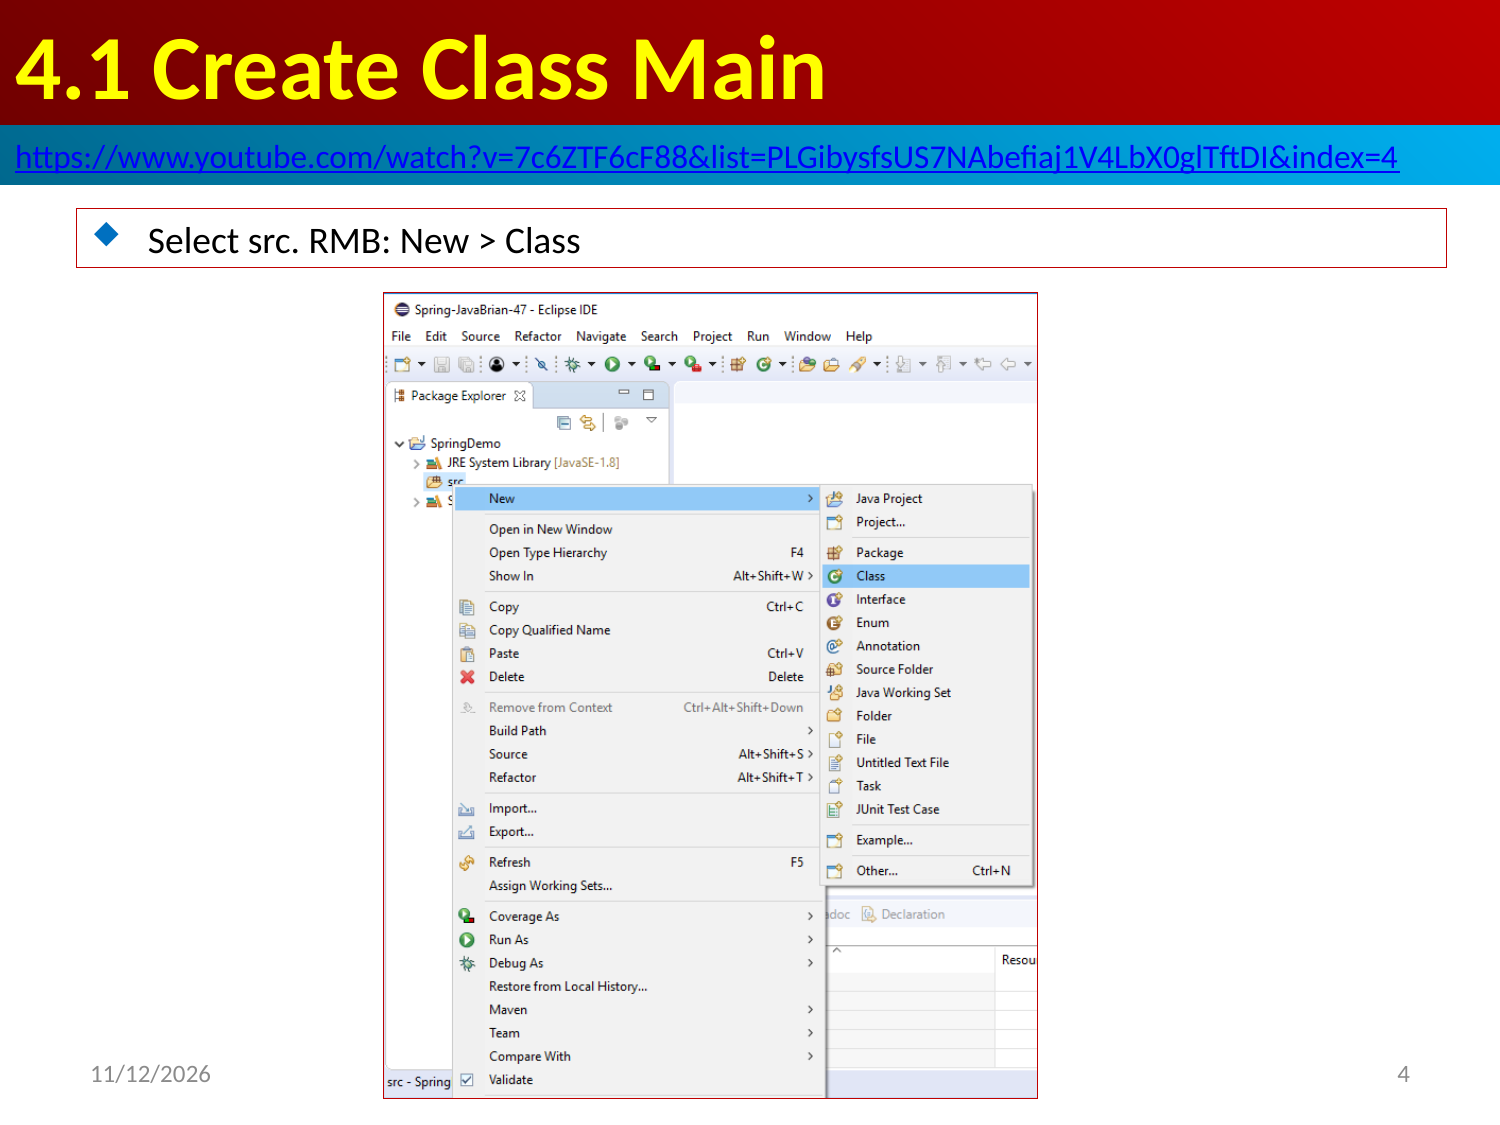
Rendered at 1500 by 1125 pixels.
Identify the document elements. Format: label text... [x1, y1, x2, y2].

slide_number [75, 1042, 379, 1103]
title 4.1 Create Class Main [0, 0, 1500, 125]
picture [383, 291, 1038, 1099]
text_box https://www.youtube.com/watch?v=7c6ZTF6cF88&list=PLGibysfsUS7NAbefiaj1V4LbX0glTftDI&index=4 [0, 125, 1500, 185]
slide_number 4 [1074, 1042, 1425, 1103]
subtitle Select src. RMB: New > Class [76, 208, 1447, 268]
